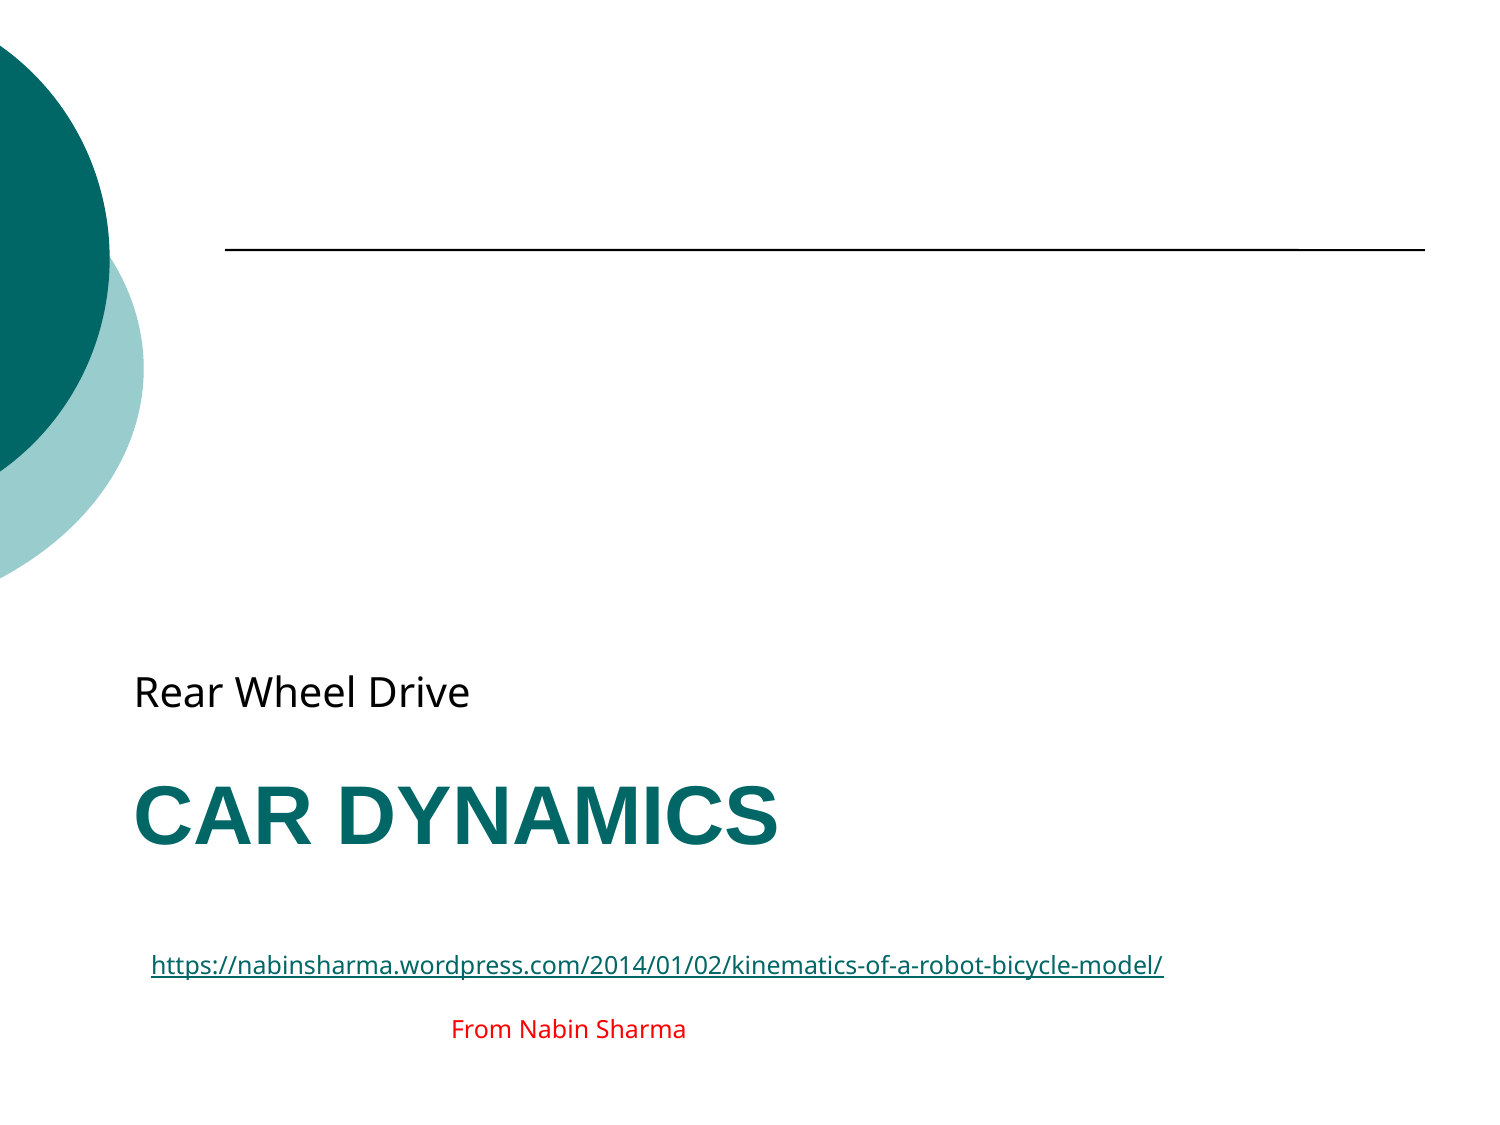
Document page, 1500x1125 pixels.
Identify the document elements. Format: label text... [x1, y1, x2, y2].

text_box https://nabinsharma.wordpress.com/2014/01/02/kinematics-of-a-robot-bicycle-model/ From Nabin Sharma [136, 941, 1294, 1051]
title Car Dynamics [118, 753, 1394, 977]
list Rear Wheel Drive [118, 476, 1394, 723]
